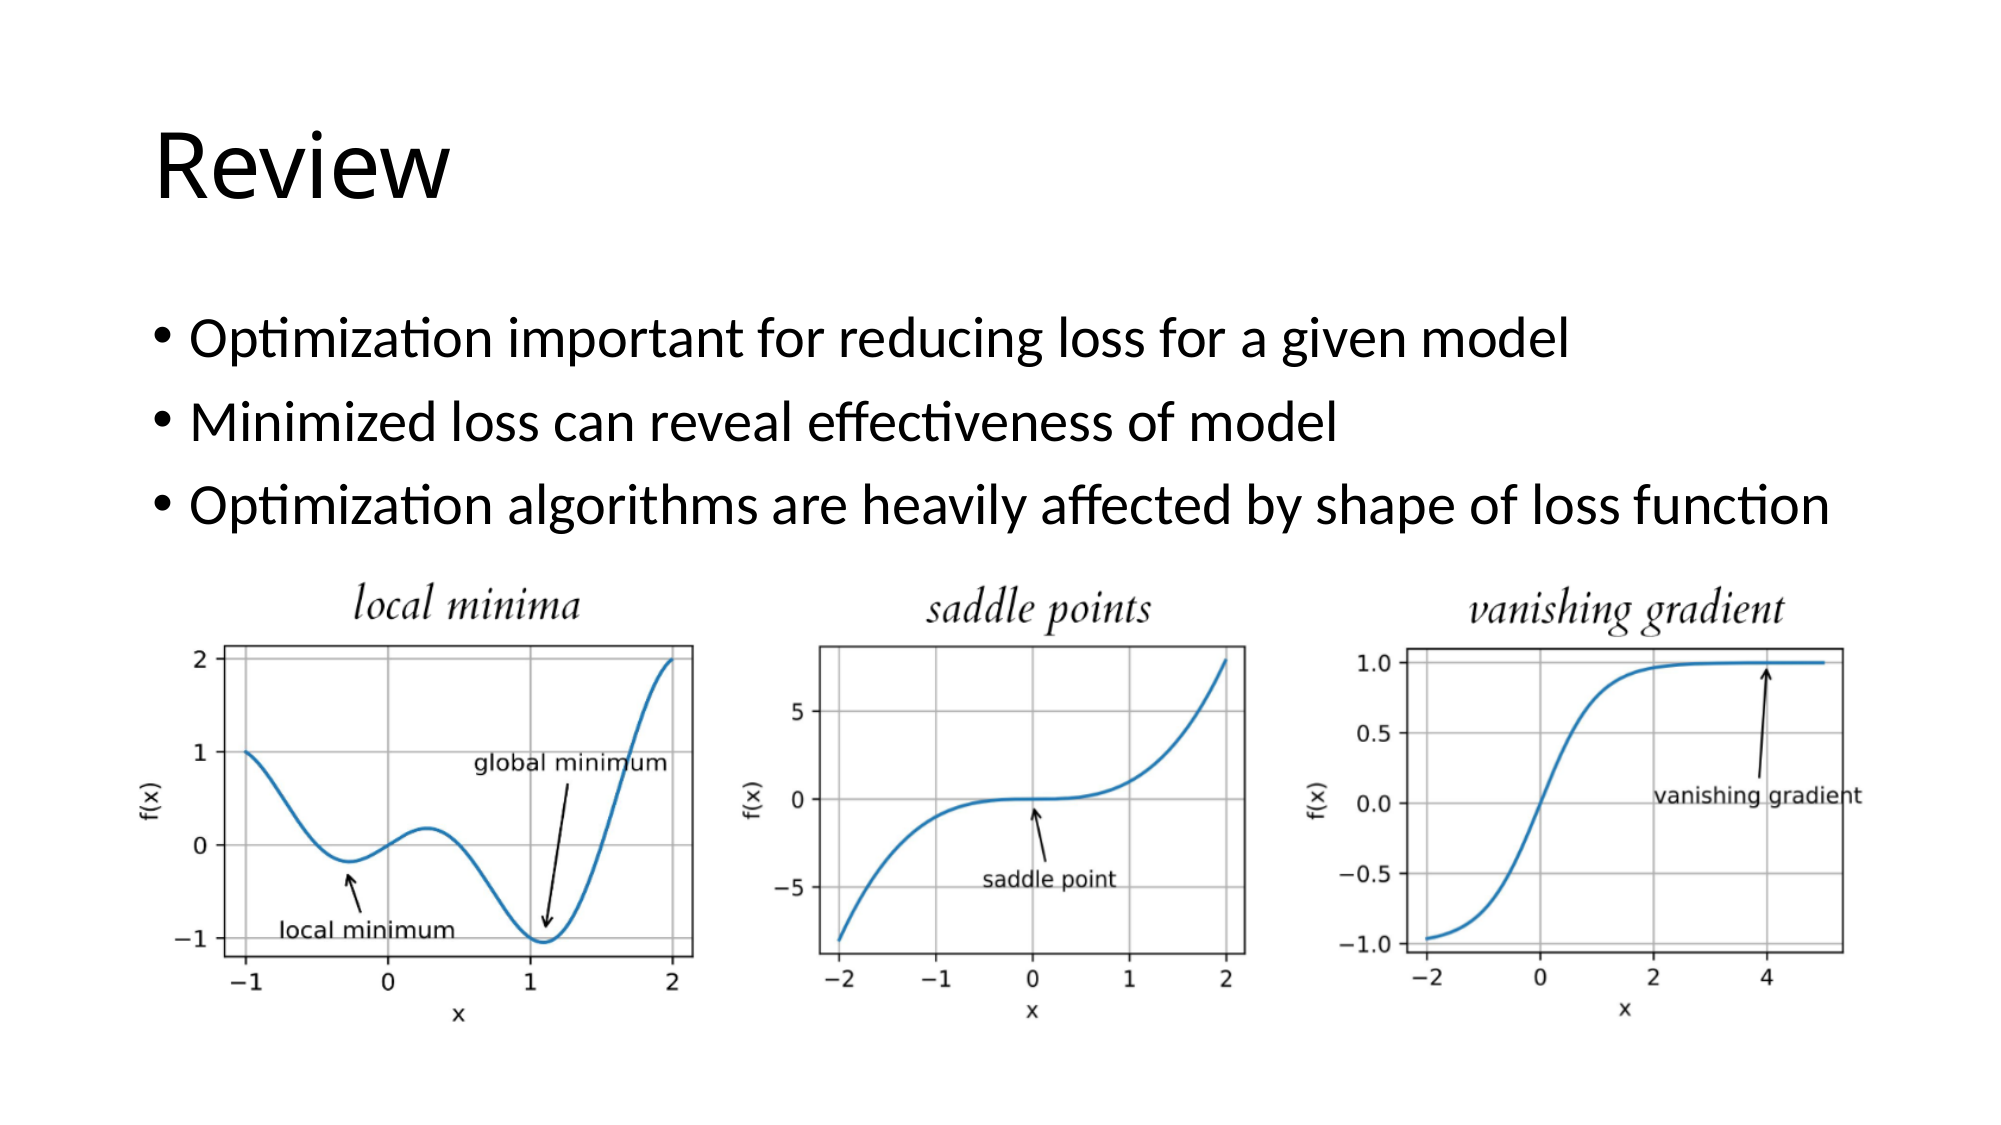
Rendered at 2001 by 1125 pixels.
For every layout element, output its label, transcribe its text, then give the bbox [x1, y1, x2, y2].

list Optimization important for reducing loss for a given model Minimized loss can reveal effectiveness of model Optimization algorithms are heavily affected by shape of loss function [137, 299, 1863, 568]
title Review [137, 59, 1863, 278]
picture [123, 568, 1877, 1036]
